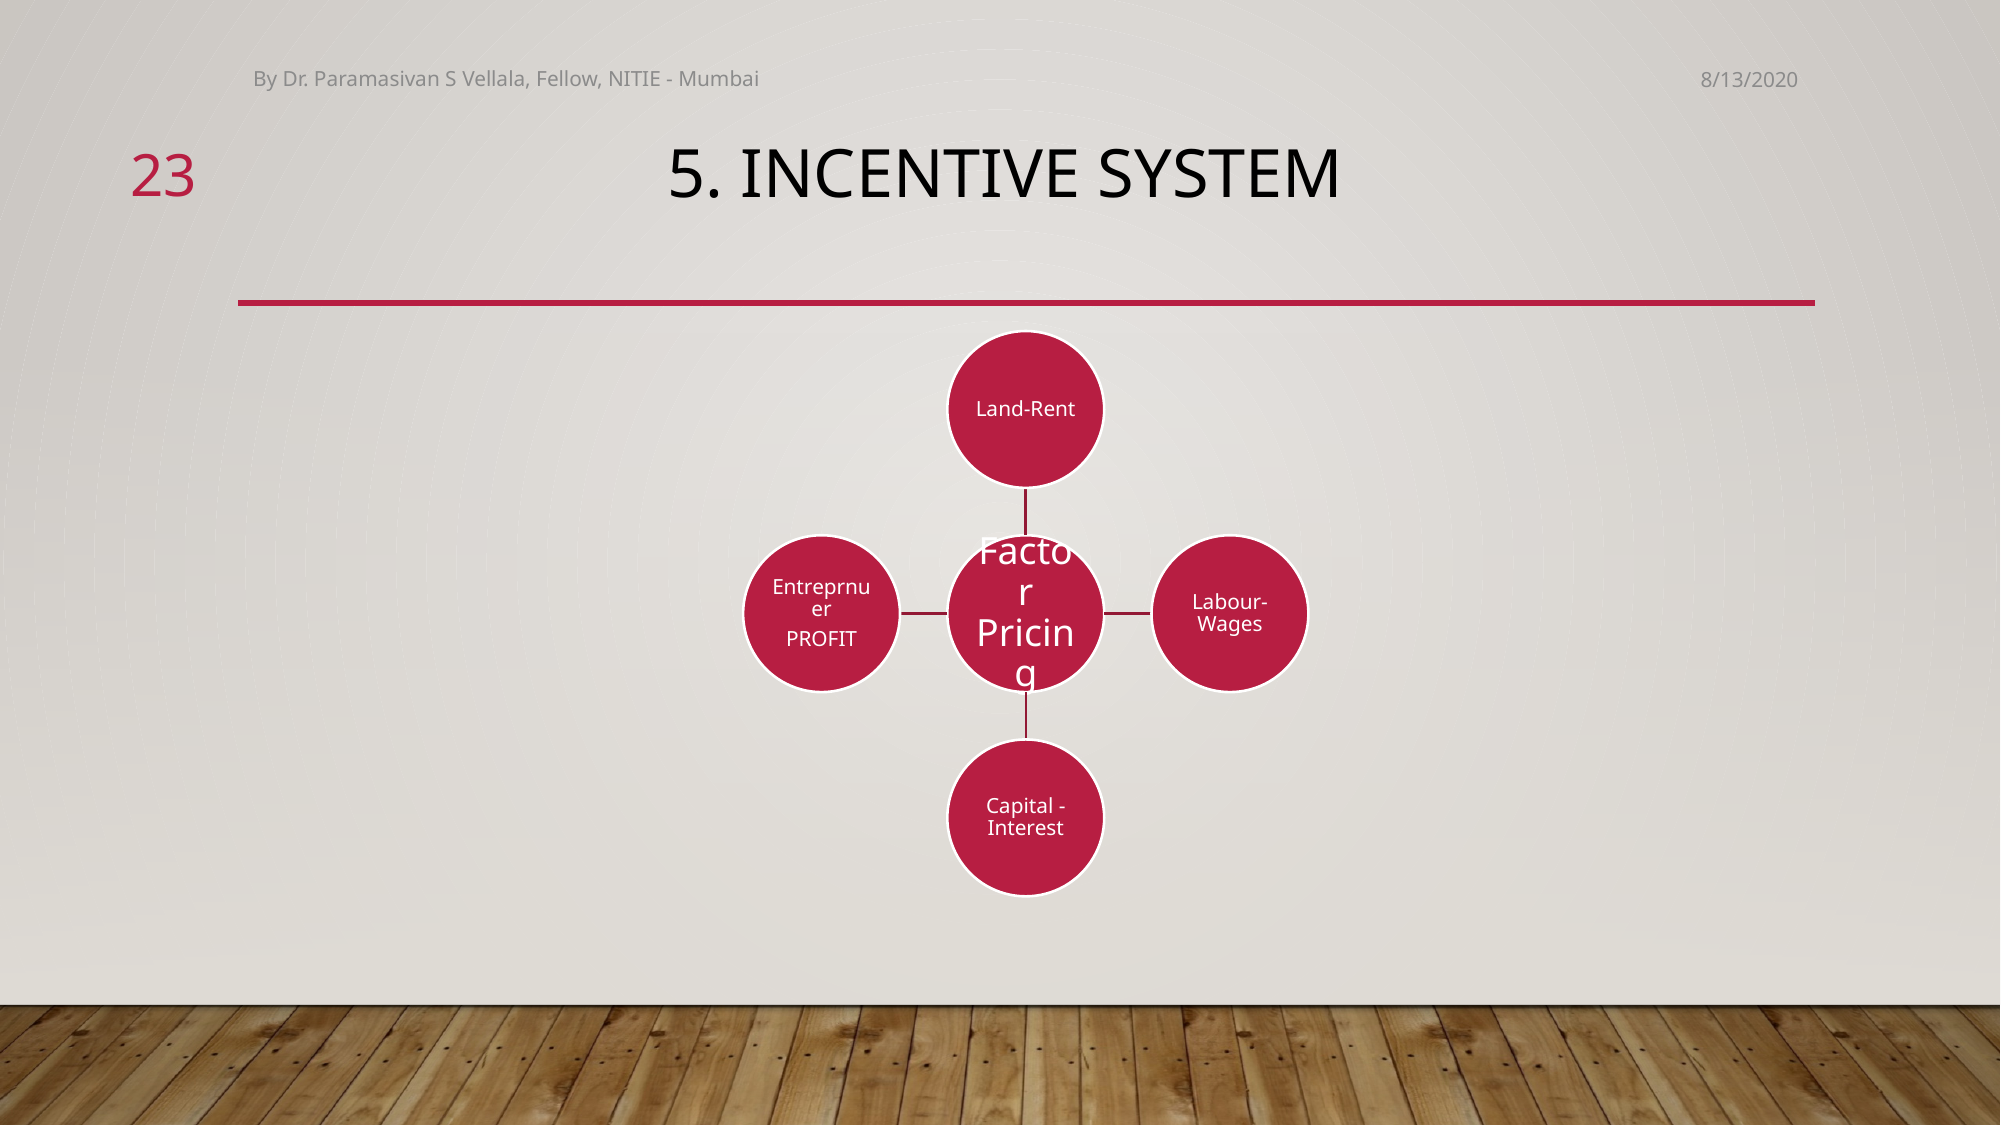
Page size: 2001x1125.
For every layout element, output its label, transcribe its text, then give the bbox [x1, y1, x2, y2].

footer By Dr. Paramasivan S Vellala, Fellow, NITIE - Mumbai [238, 54, 1213, 105]
title 5. INCENTIVE SYSTEM [238, 131, 1814, 305]
slide_number 23 [78, 131, 212, 214]
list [237, 330, 1814, 897]
picture [0, 1005, 2000, 1125]
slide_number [1239, 54, 1814, 105]
